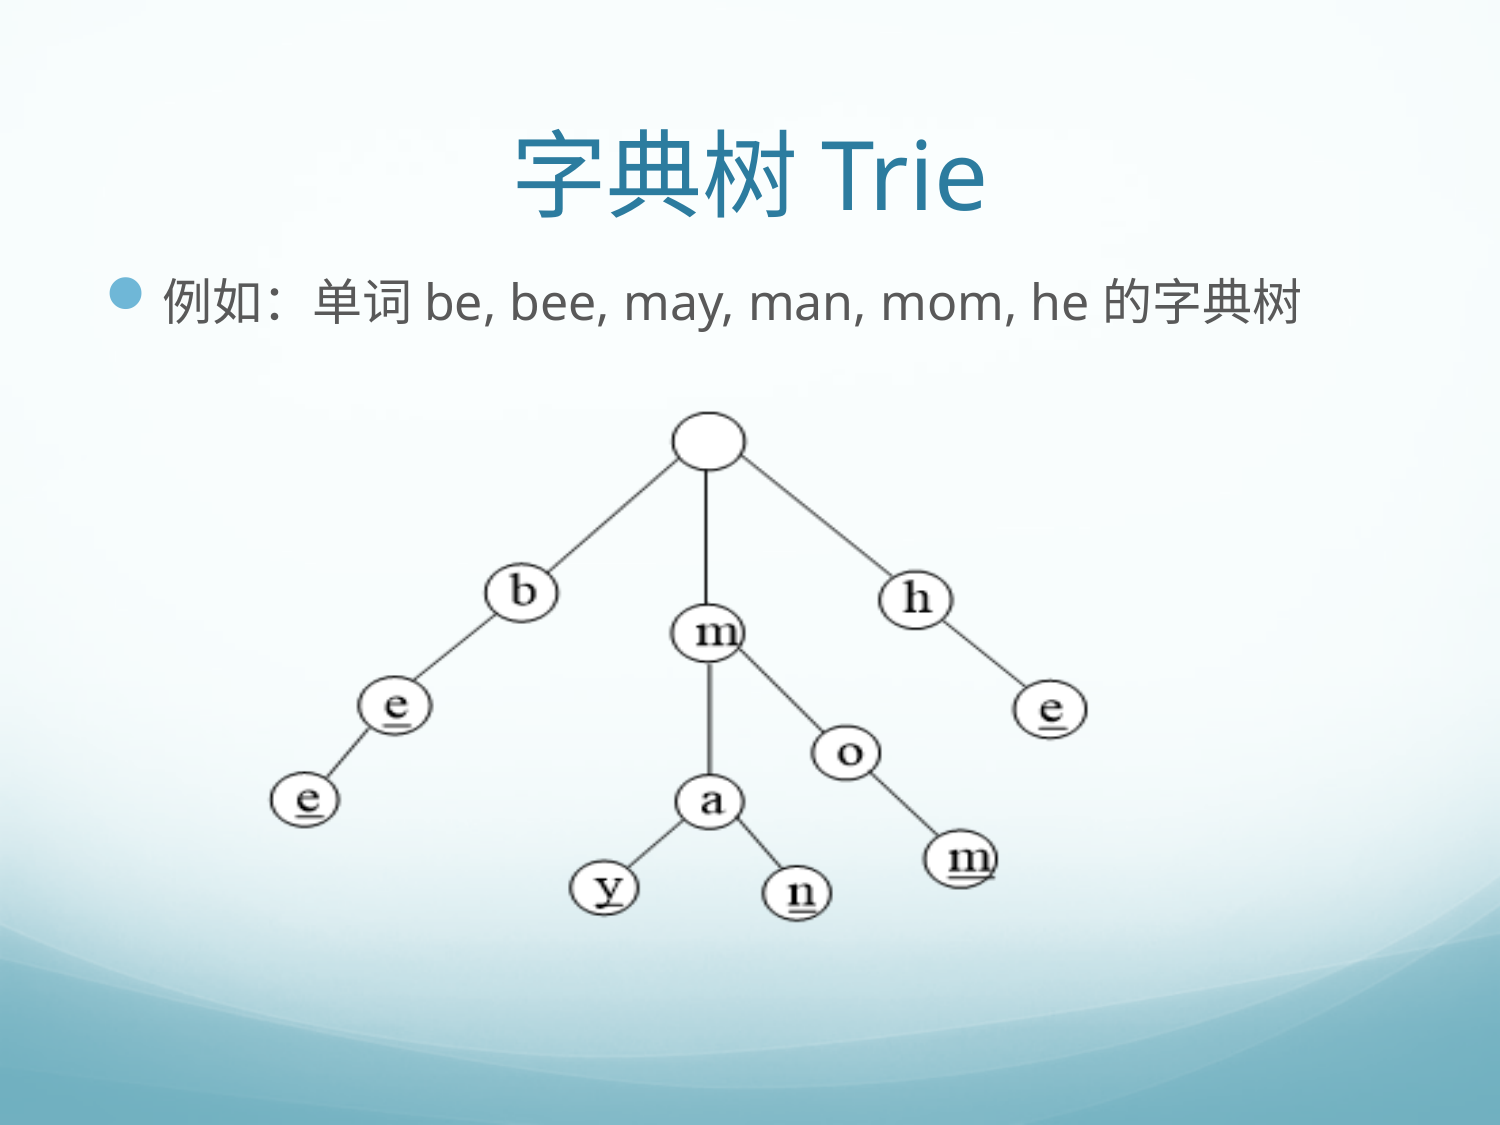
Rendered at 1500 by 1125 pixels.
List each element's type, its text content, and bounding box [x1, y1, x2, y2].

list 例如：单词be, bee, may, man, mom, he的字典树 [90, 262, 1410, 975]
picture [262, 406, 1099, 930]
title 字典树Trie [90, 17, 1410, 237]
